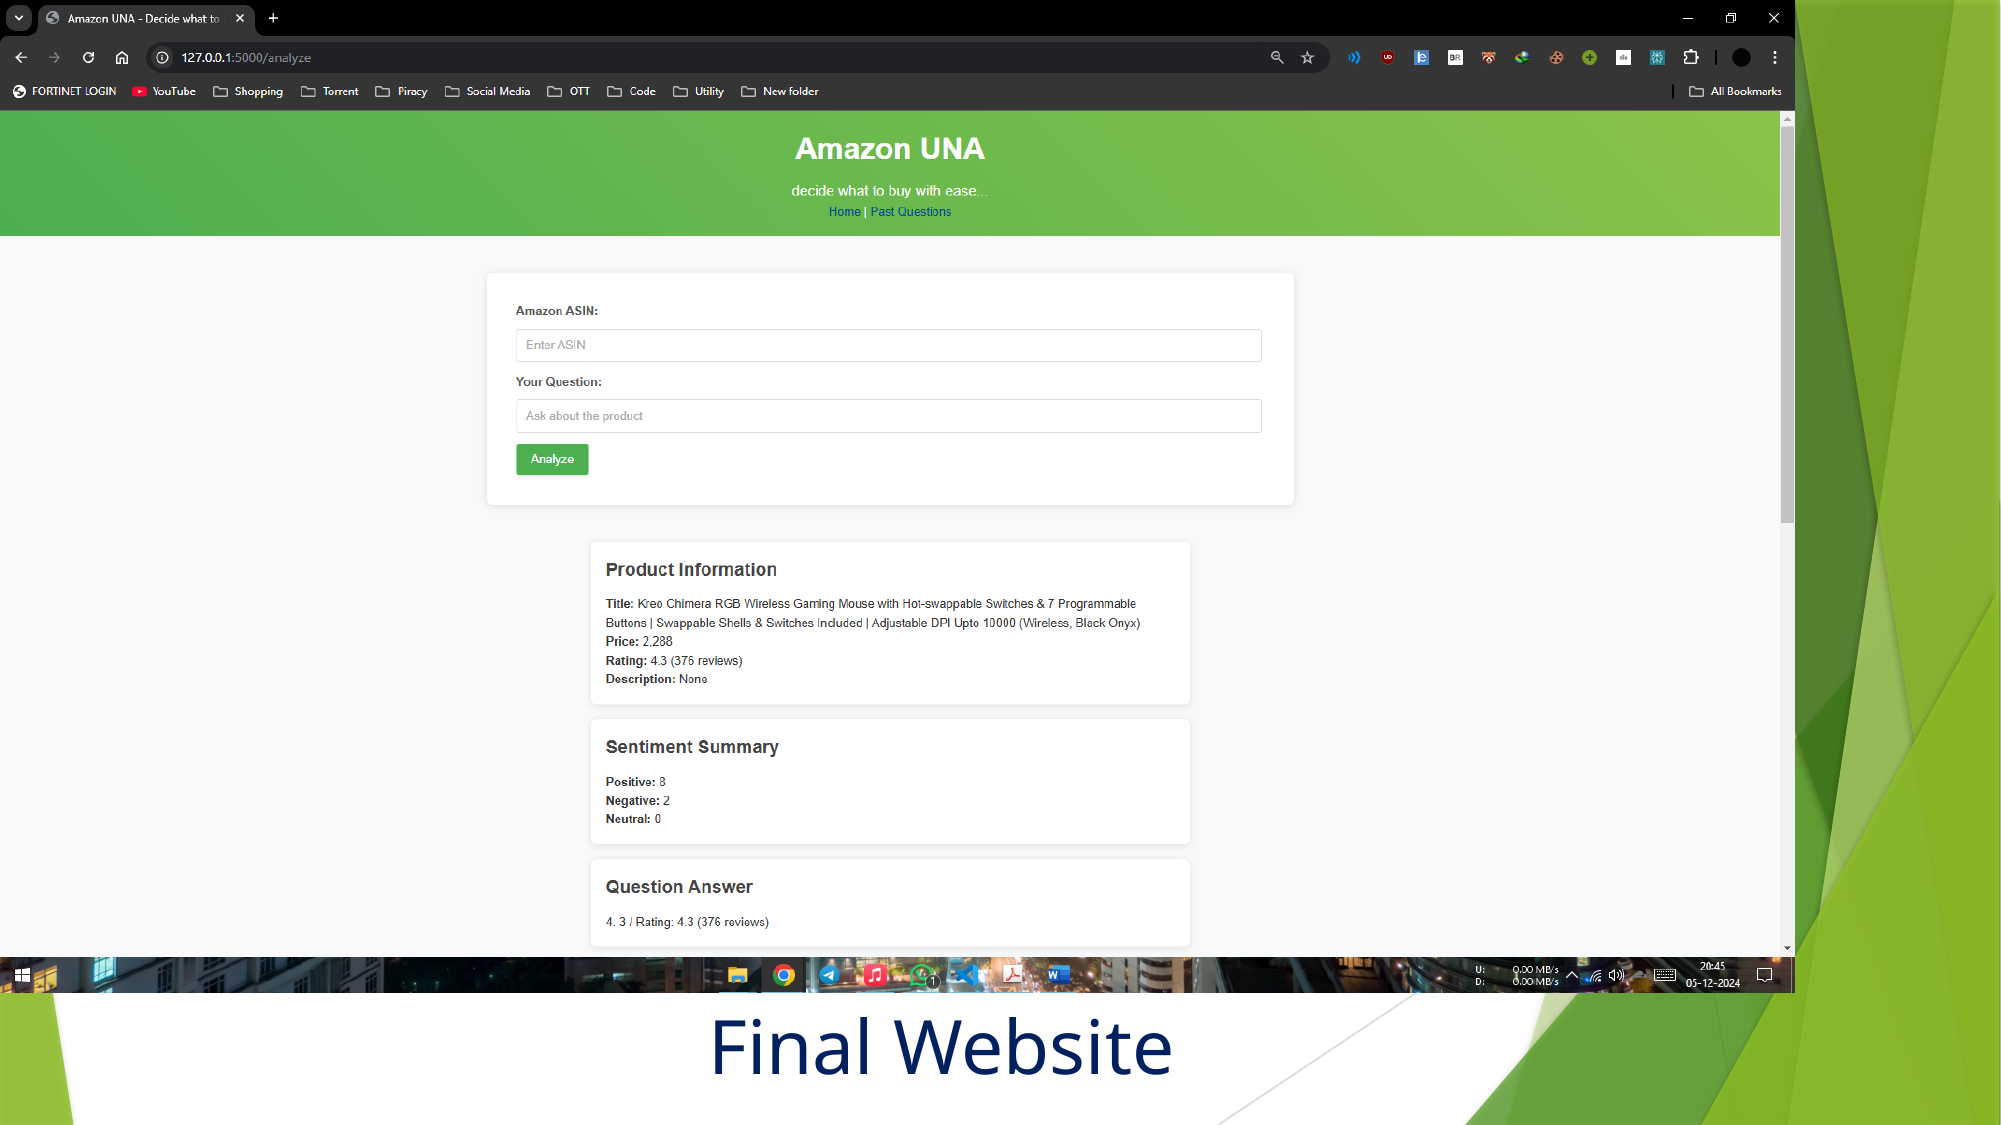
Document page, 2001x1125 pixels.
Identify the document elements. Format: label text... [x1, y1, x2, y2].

title Final Website [236, 1001, 1647, 1107]
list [0, 0, 1796, 993]
